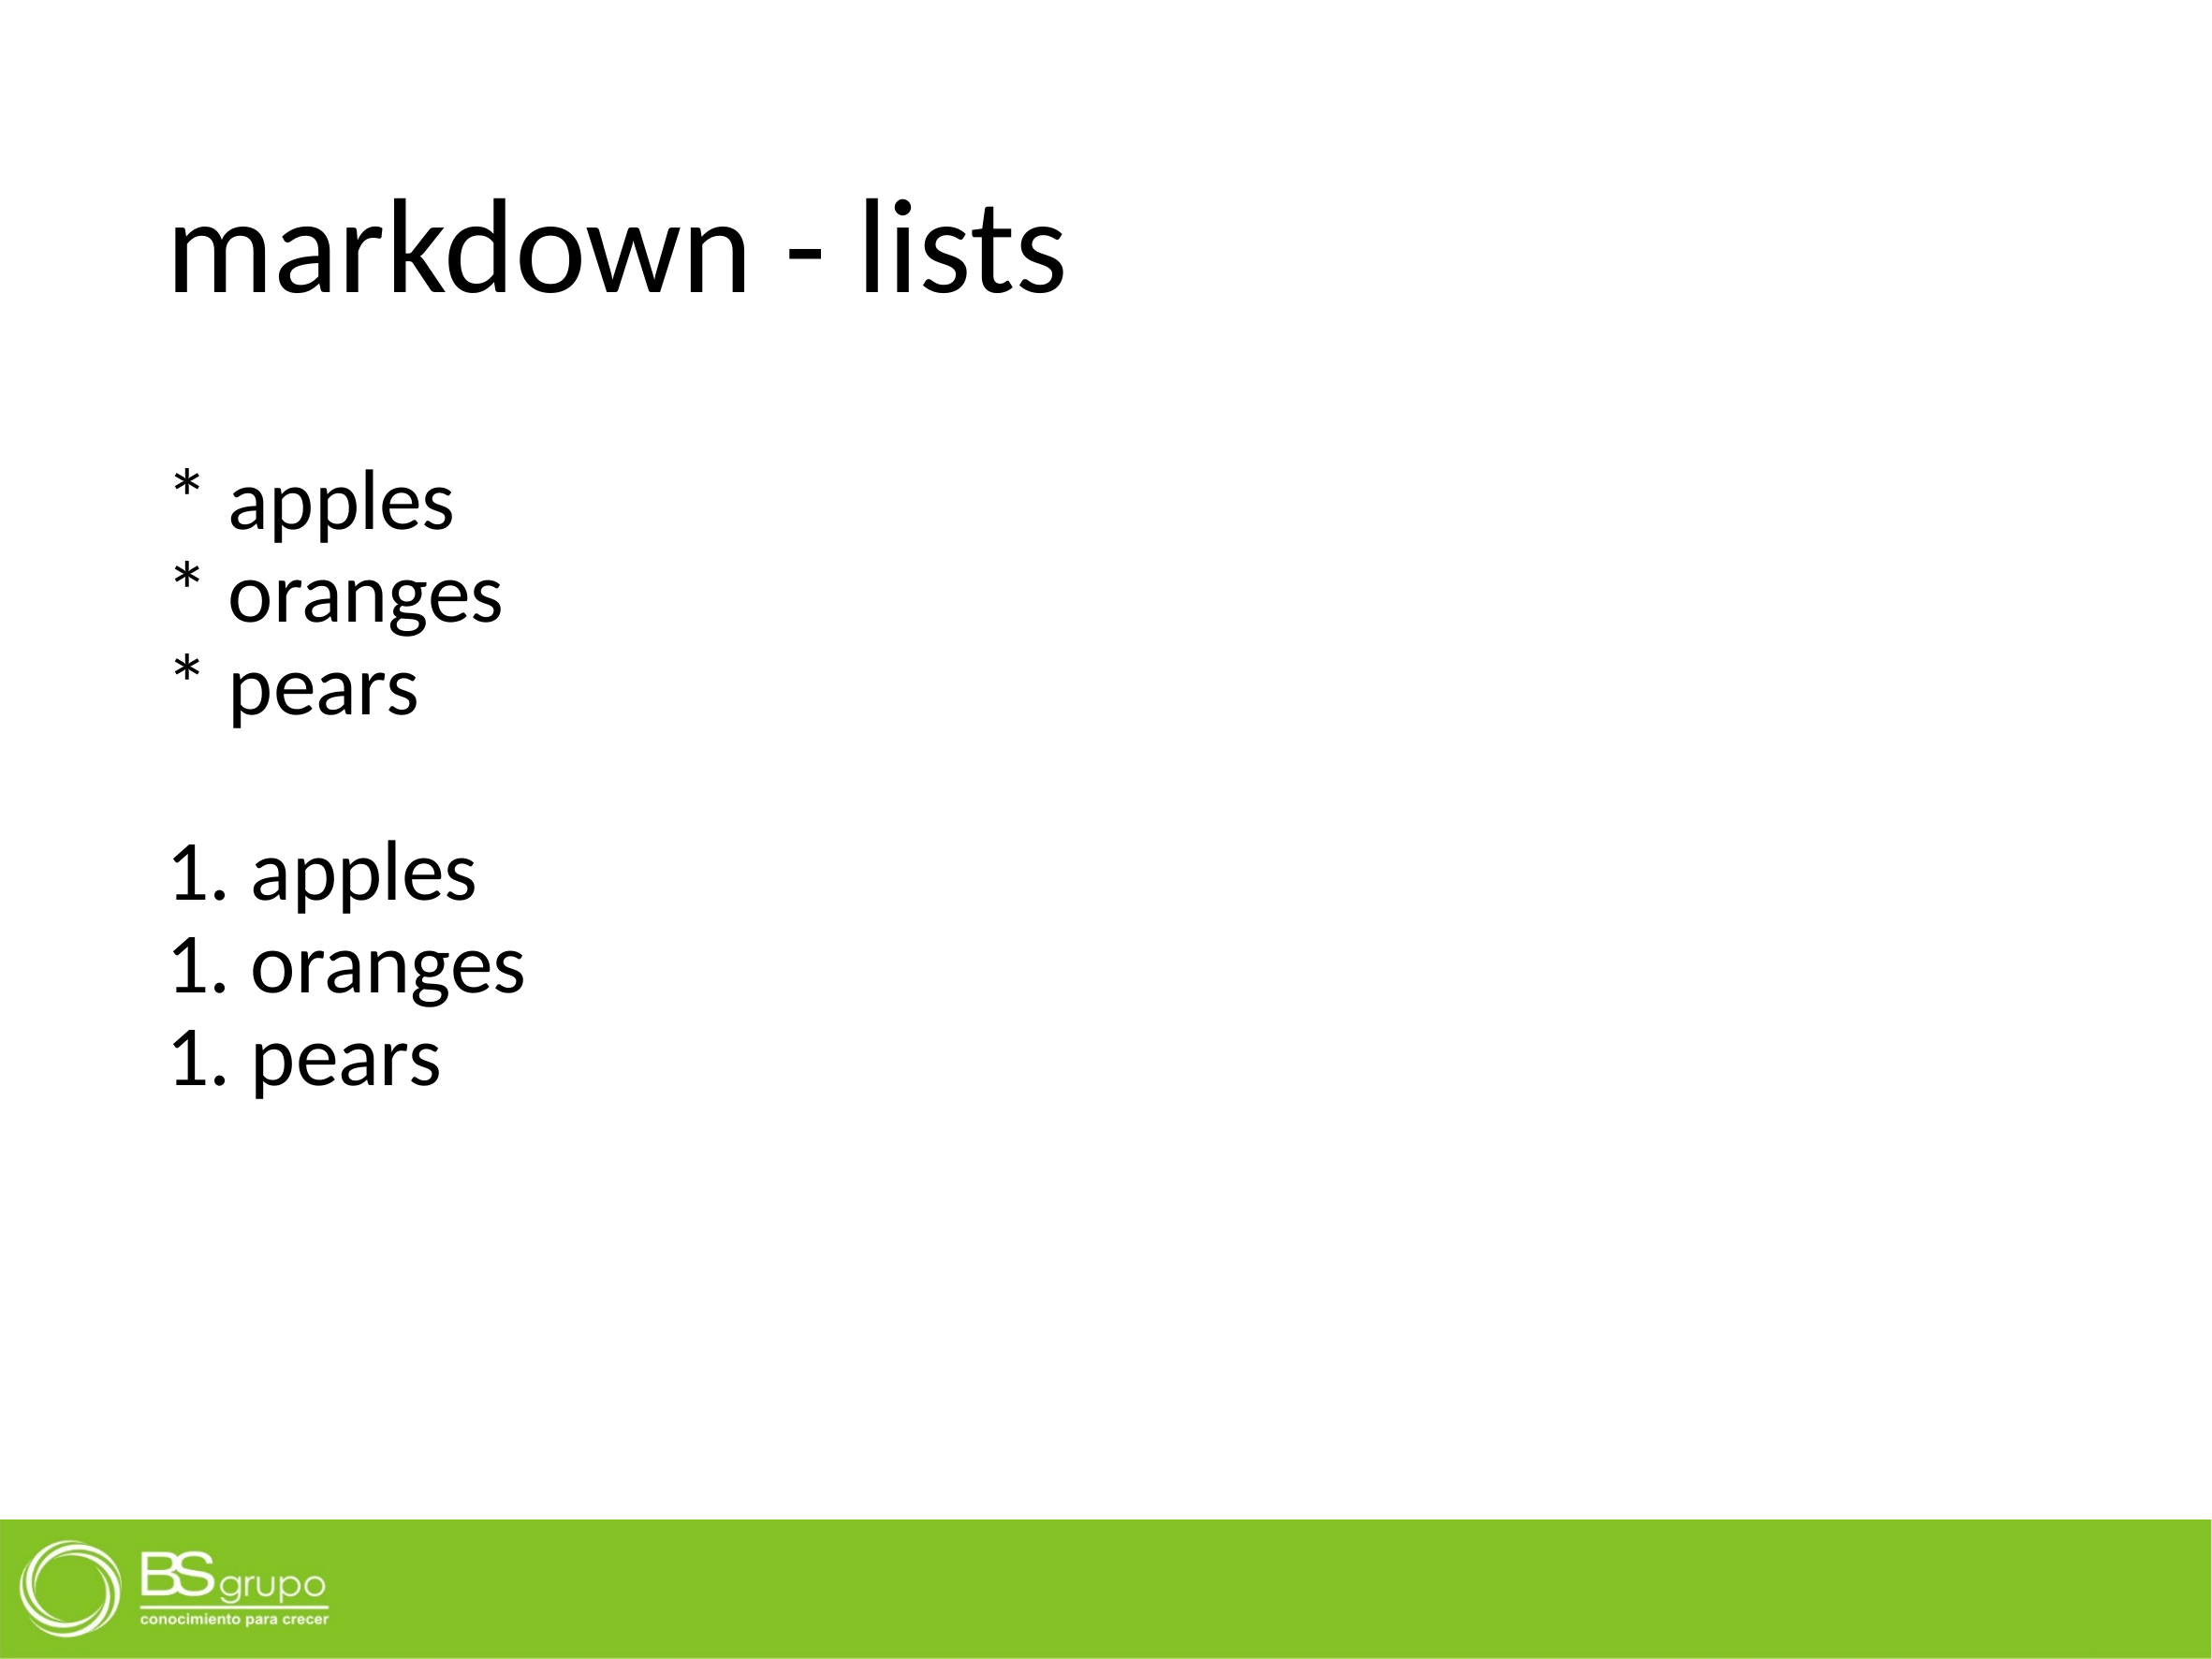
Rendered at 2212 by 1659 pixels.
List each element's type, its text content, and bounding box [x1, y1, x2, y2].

picture [0, 1520, 2212, 1659]
title markdown - lists [152, 88, 2059, 409]
list * apples * oranges * pears 1. apples 1. oranges 1. pears [152, 441, 2059, 1494]
